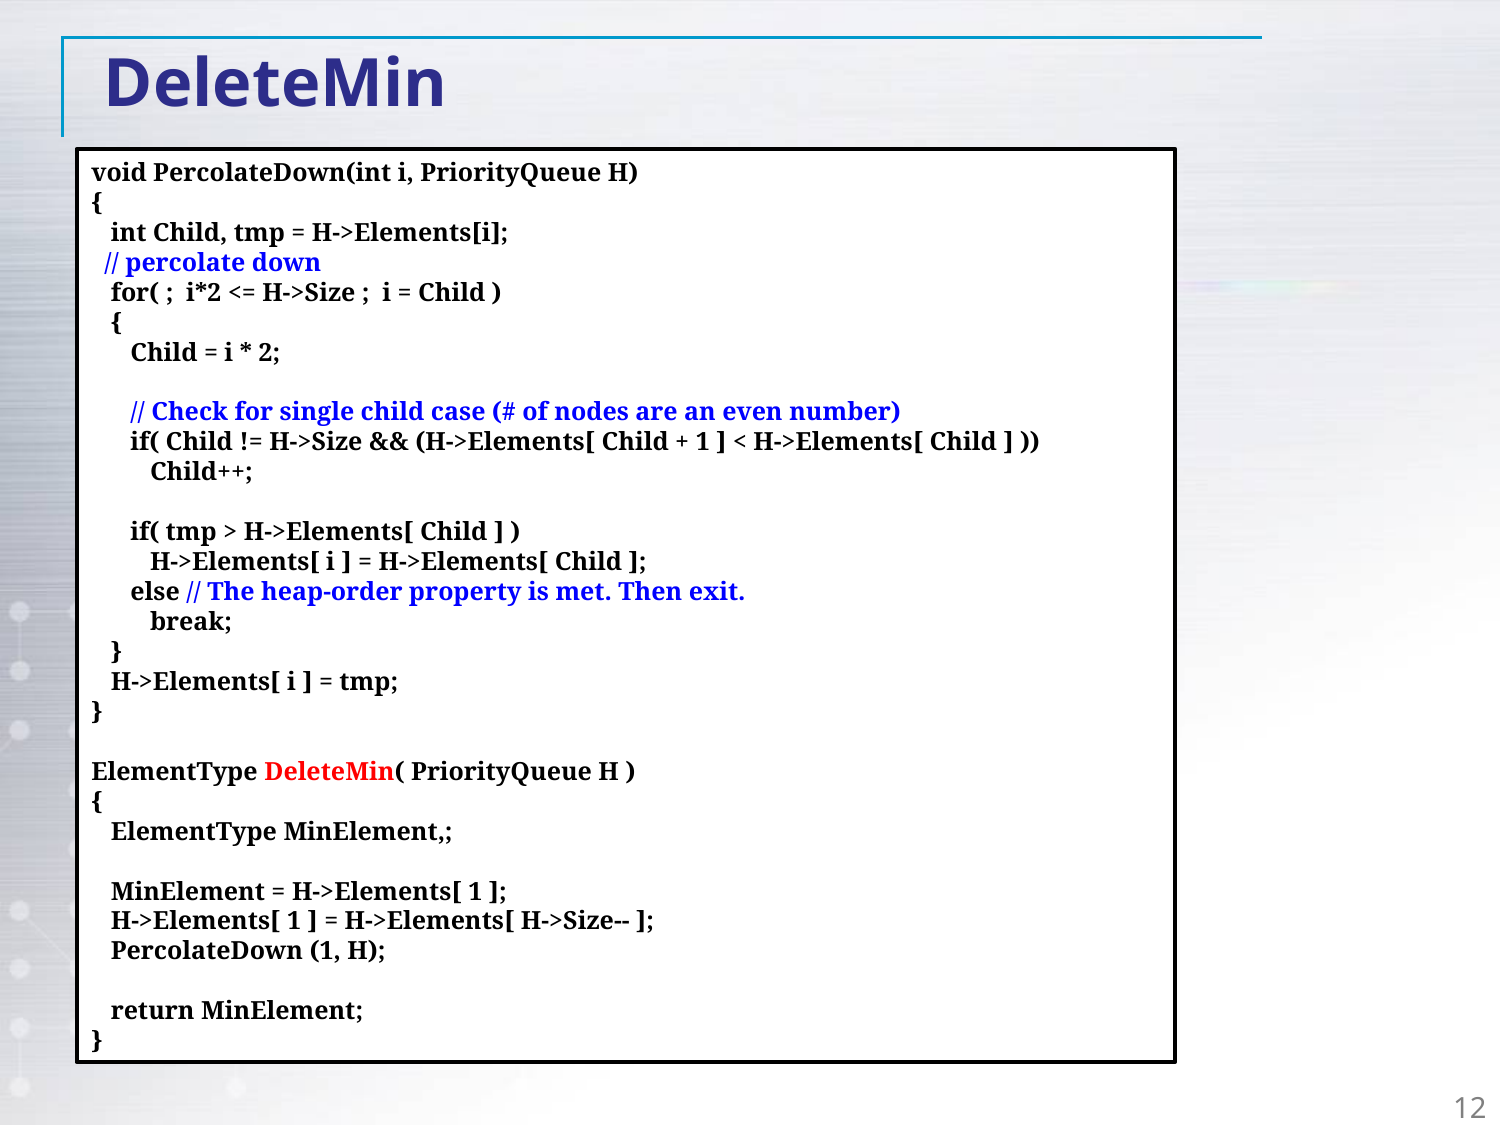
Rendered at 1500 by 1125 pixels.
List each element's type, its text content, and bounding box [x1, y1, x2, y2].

slide_number 12 [1151, 1082, 1500, 1125]
picture [0, 0, 1500, 1125]
text_box void PercolateDown(int i, PriorityQueue H) { int Child, tmp = H->Elements[i]; // percolate down for( ; i*2 <= H->Size ; i = Child ) { Child = i * 2; // Check for single child case (# of nodes are an even number) if( Child != H->Size && (H->Elements[ Child + 1 ] < H->Elements[ Child ] )) Child++; if( tmp > H->Elements[ Child ] ) H->Elements[ i ] = H->Elements[ Child ]; else // The heap-order property is met. Then exit. break; } H->Elements[ i ] = tmp; } ElementType DeleteMin( PriorityQueue H ) { ElementType MinElement,; MinElement = H->Elements[ 1 ]; H->Elements[ 1 ] = H->Elements[ H->Size-- ]; PercolateDown (1, H); return MinElement; } [75, 147, 1177, 1064]
text_box DeleteMin [88, 44, 1364, 115]
